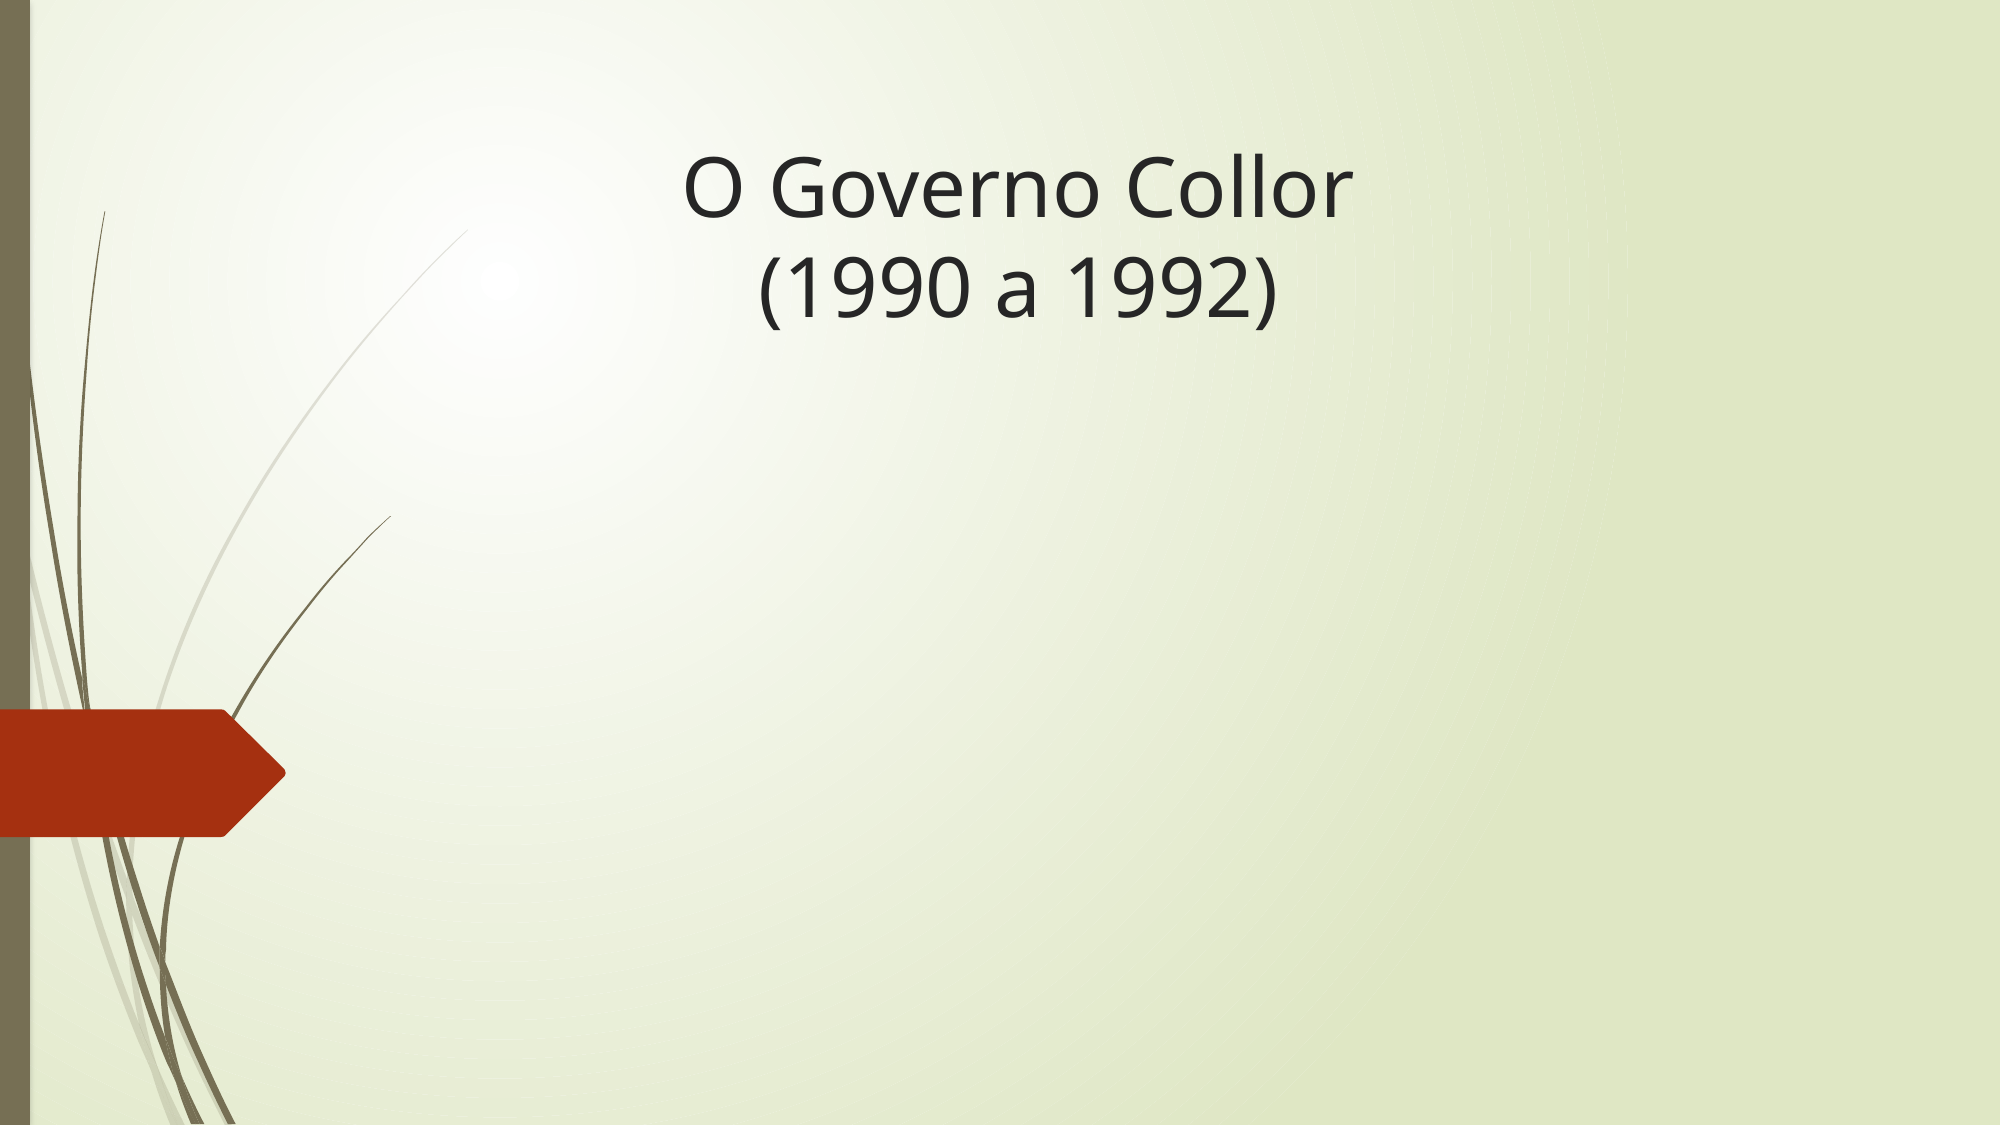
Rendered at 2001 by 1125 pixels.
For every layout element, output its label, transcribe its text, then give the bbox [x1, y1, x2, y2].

title O Governo Collor (1990 a 1992) [265, 46, 1772, 342]
